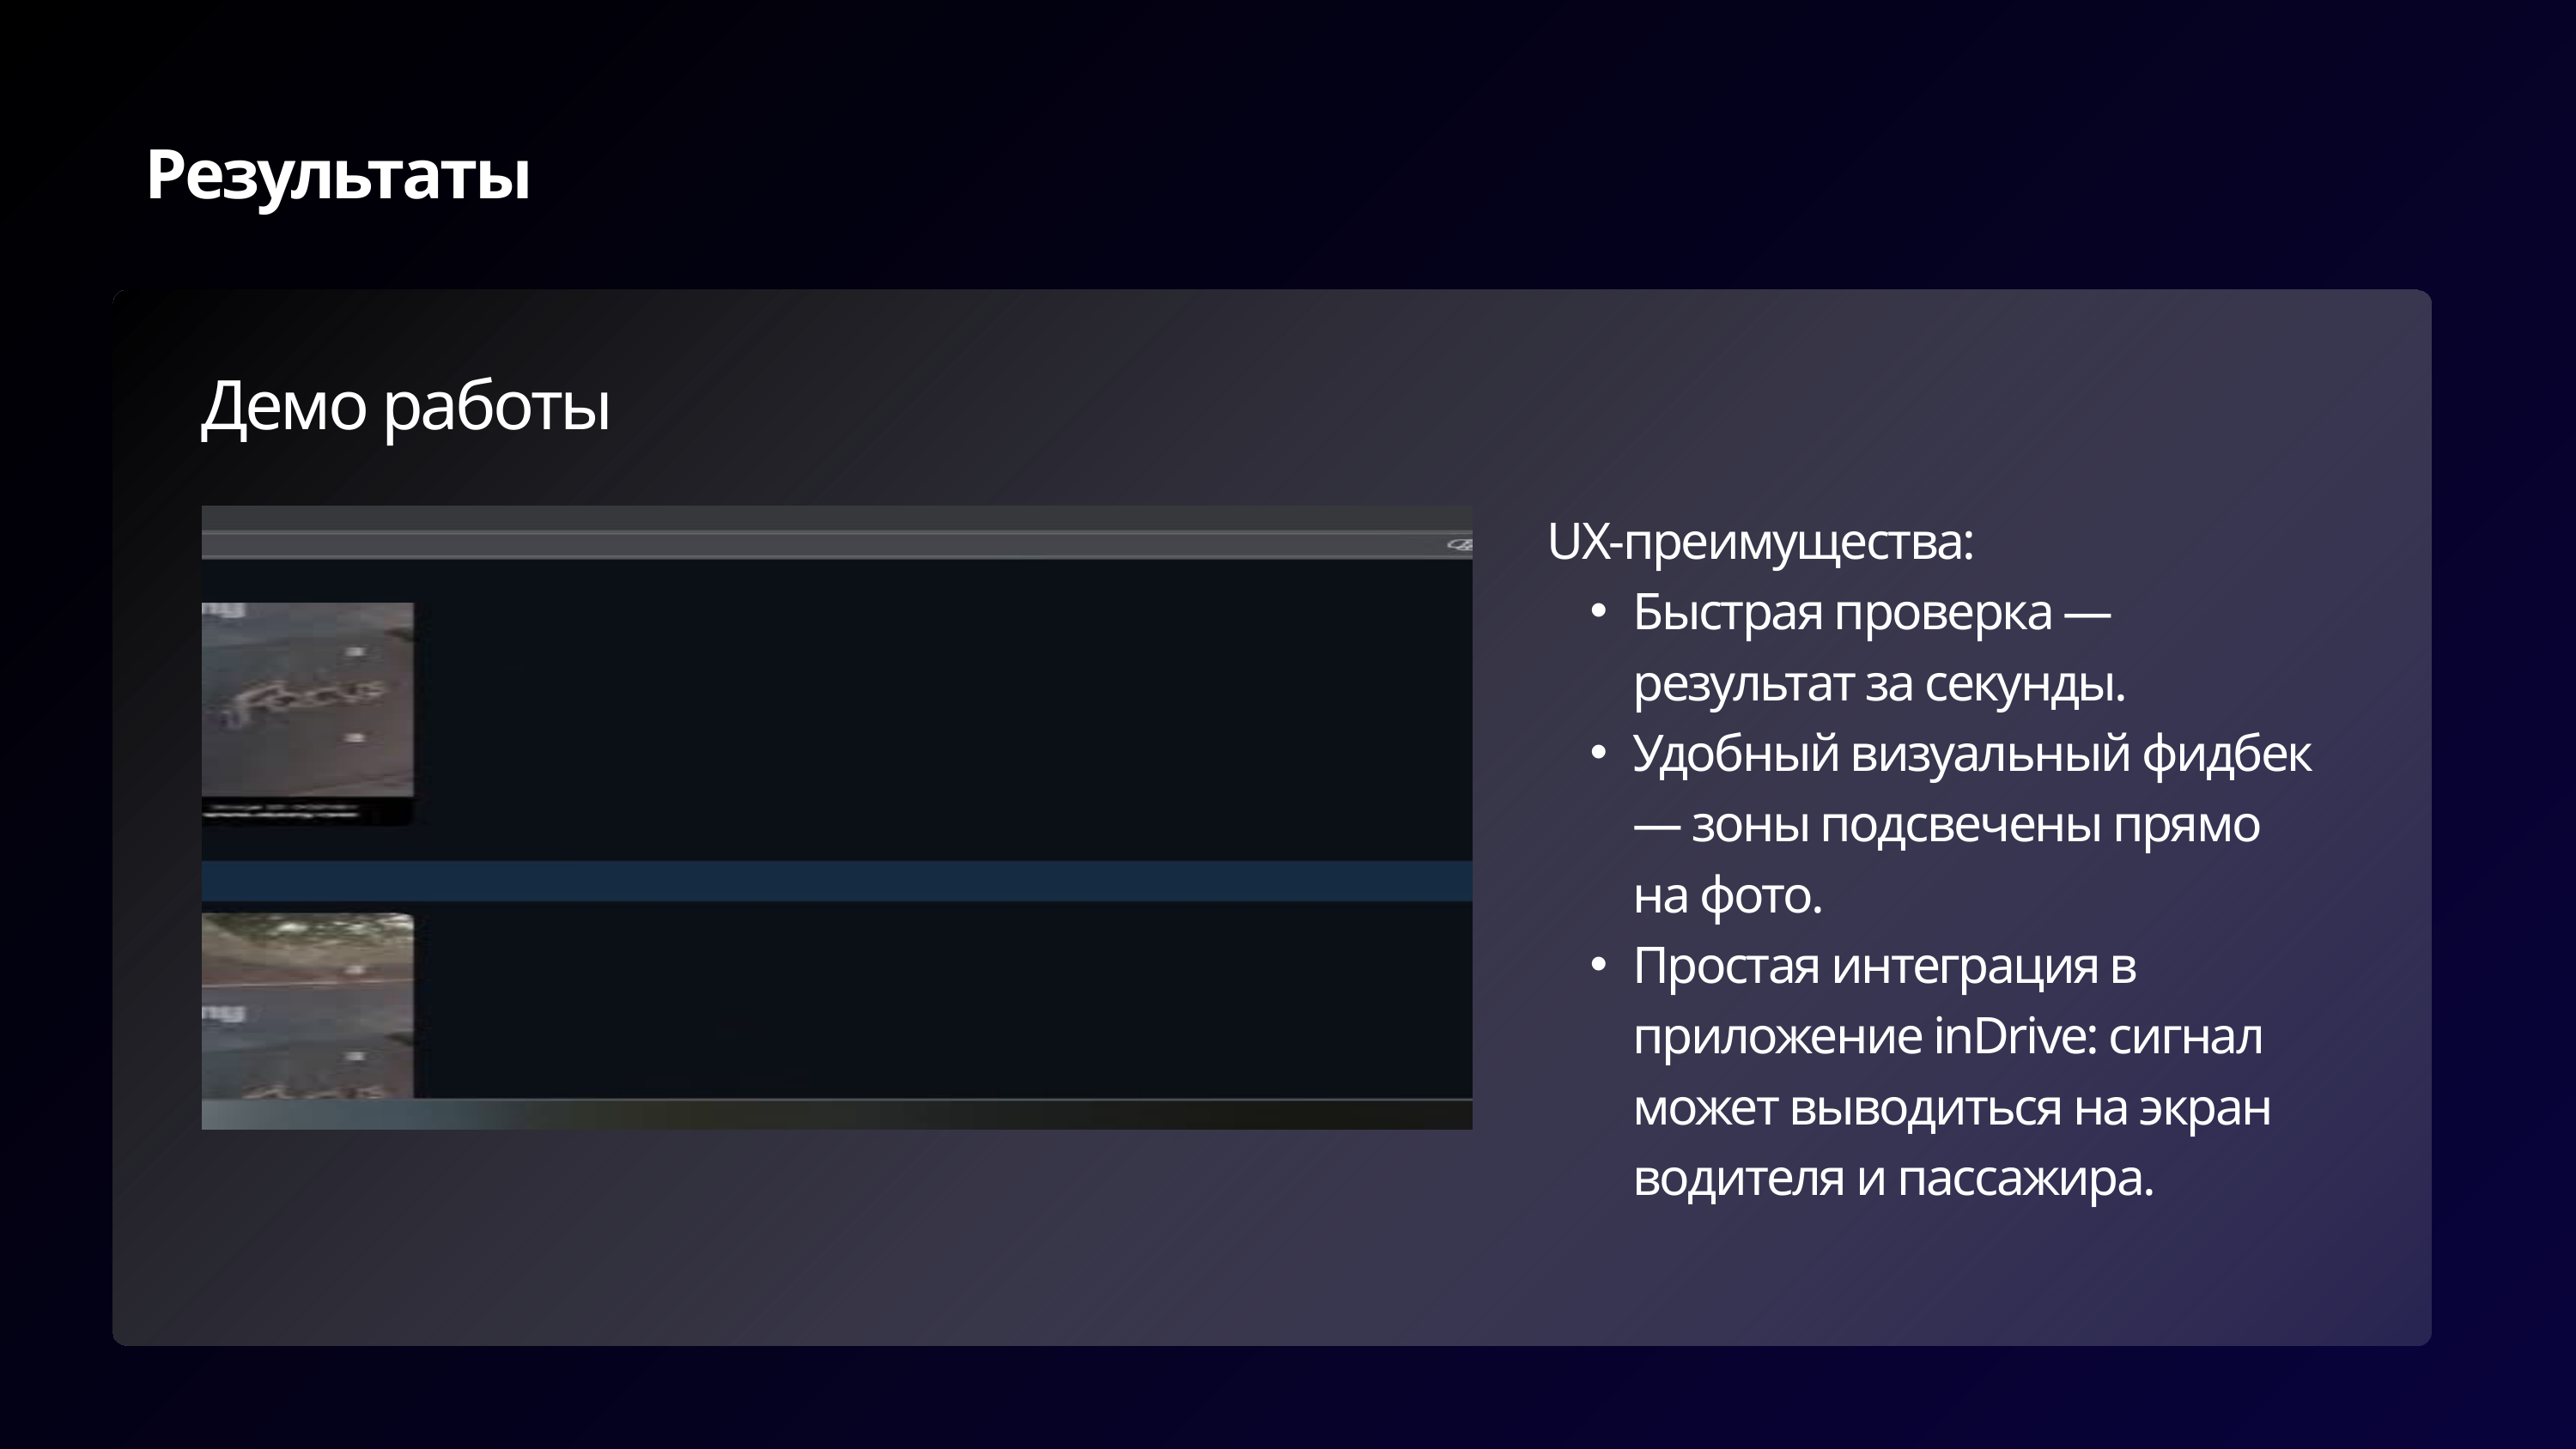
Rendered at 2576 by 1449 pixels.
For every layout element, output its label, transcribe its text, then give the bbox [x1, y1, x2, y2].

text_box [201, 505, 1473, 1131]
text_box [112, 289, 2432, 1346]
text_box Результаты [144, 116, 1613, 212]
